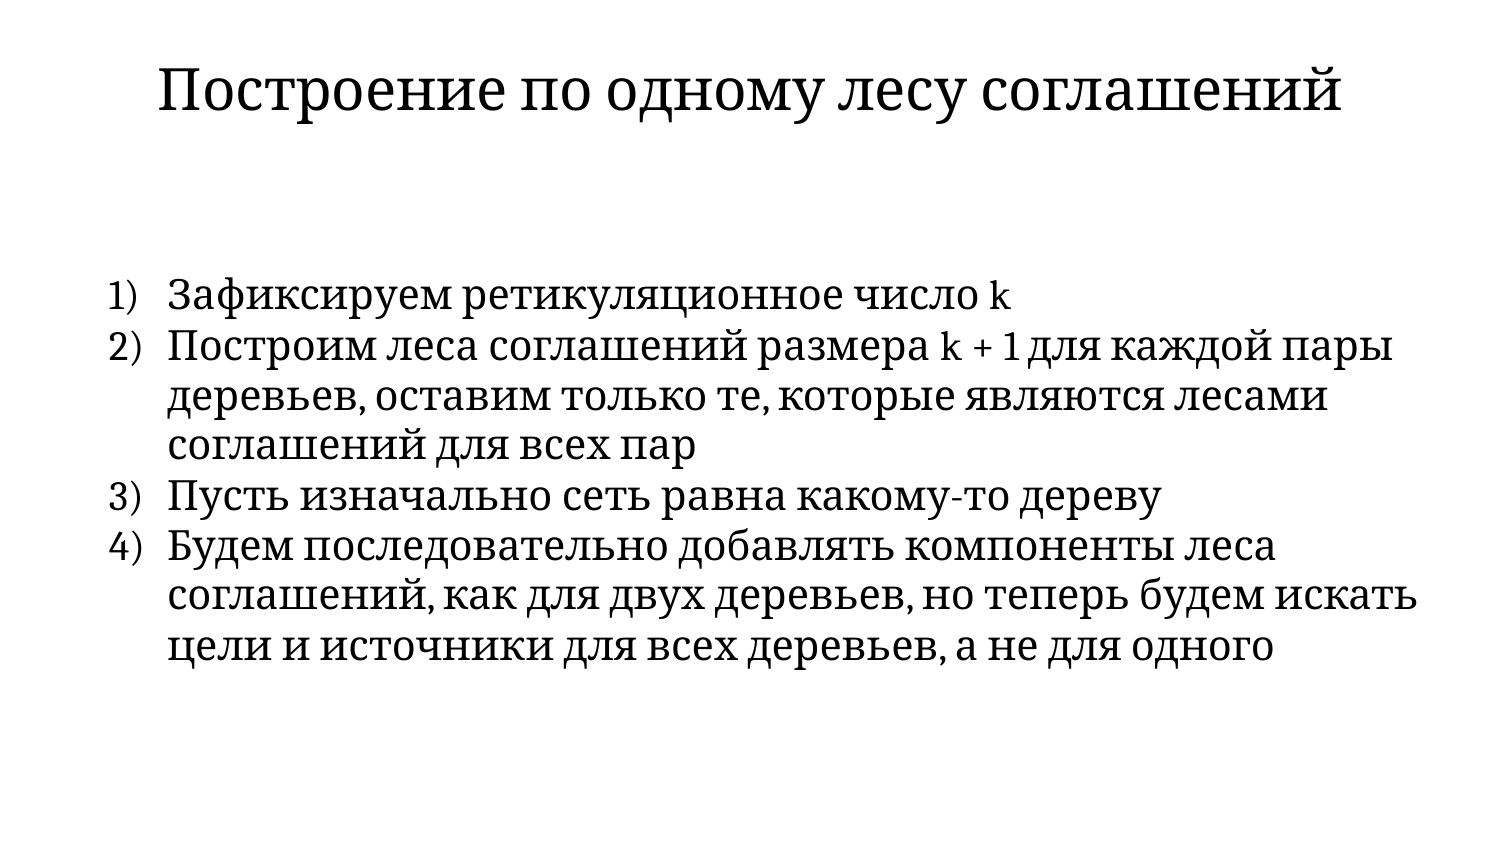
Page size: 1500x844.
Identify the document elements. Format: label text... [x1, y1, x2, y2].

title Построение по одному лесу соглашений [51, 36, 1449, 131]
text_box Зафиксируем ретикуляционное число k Построим леса соглашений размера k + 1 для каждой пары деревьев, оставим только те, которые являются лесами соглашений для всех пар Пусть изначально сеть равна какому-то дереву Будем последовательно добавлять компоненты леса соглашений, как для двух деревьев, но теперь будем искать цели и источники для всех деревьев, а не для одного [77, 253, 1458, 364]
